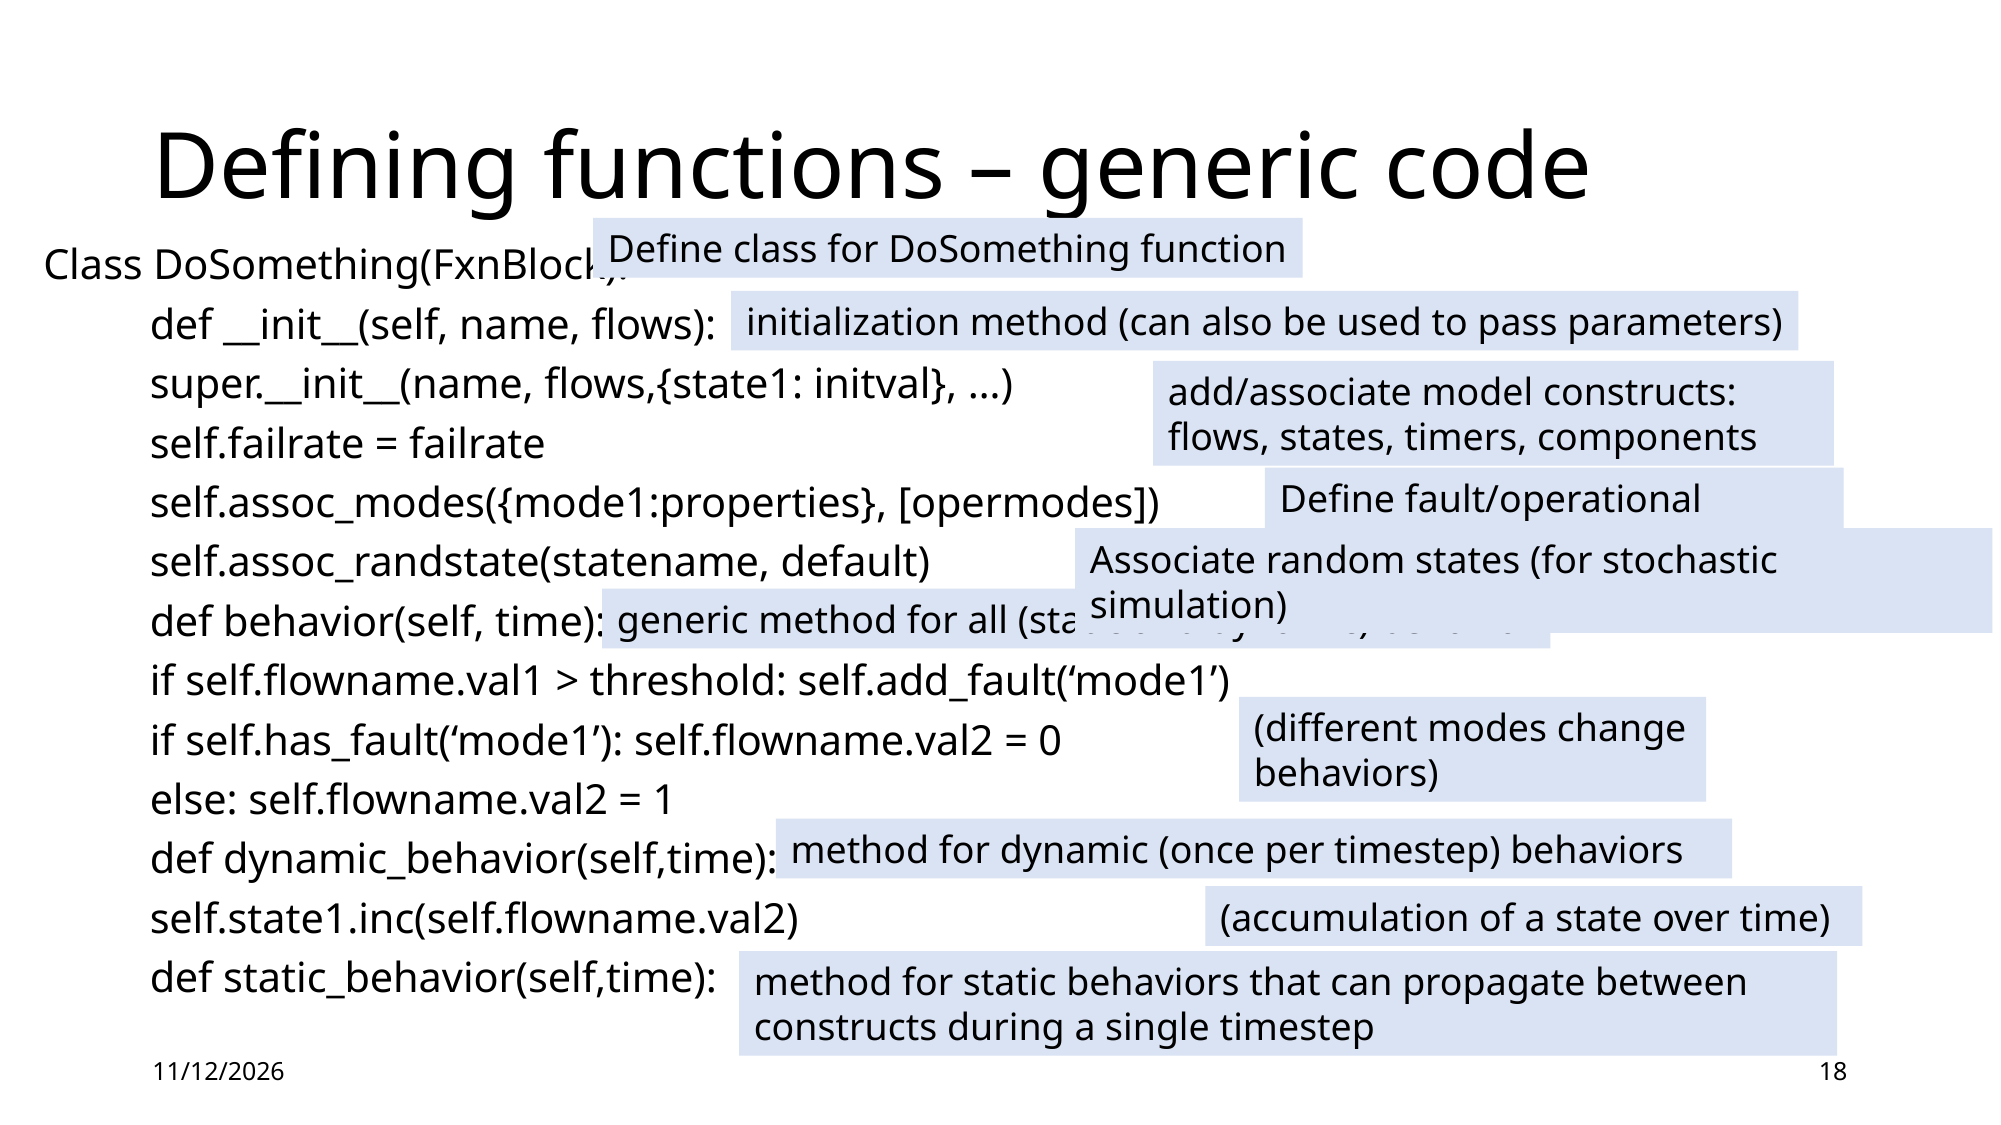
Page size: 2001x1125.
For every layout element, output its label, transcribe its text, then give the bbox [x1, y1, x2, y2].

title Defining functions – generic code [137, 59, 1863, 278]
text_box initialization method (can also be used to pass parameters) [731, 290, 1799, 351]
text_box generic method for all (static and dynamic) behavior [602, 588, 1551, 649]
text_box add/associate model constructs: flows, states, timers, components [1153, 360, 1834, 466]
list Class DoSomething(FxnBlock): def __init__(self, name, flows): super.__init__(name, flows,{state1: initval}, …) self.failrate = failrate self.assoc_modes({mode1:properties}, [opermodes]) self.assoc_randstate(statename, default) def behavior(self, time): if self.flowname.val1 > threshold: self.add_fault(‘mode1’) if self.has_fault(‘mode1’): self.flowname.val2 = 0 else: self.flowname.val2 = 1 def dynamic_behavior(self,time): self.state1.inc(self.flowname.val2) def static_behavior(self,time): [28, 236, 1754, 1014]
text_box Define fault/operational modes [1264, 467, 1844, 528]
text_box Define class for DoSomething function [593, 217, 1303, 278]
text_box method for static behaviors that can propagate between constructs during a single timestep [739, 951, 1838, 1056]
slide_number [137, 1042, 588, 1103]
text_box method for dynamic (once per timestep) behaviors [775, 818, 1733, 879]
slide_number 18 [1412, 1042, 1863, 1103]
text_box (accumulation of a state over time) [1205, 886, 1863, 946]
text_box Associate random states (for stochastic simulation) [1075, 528, 1993, 633]
text_box (different modes change behaviors) [1239, 696, 1707, 802]
